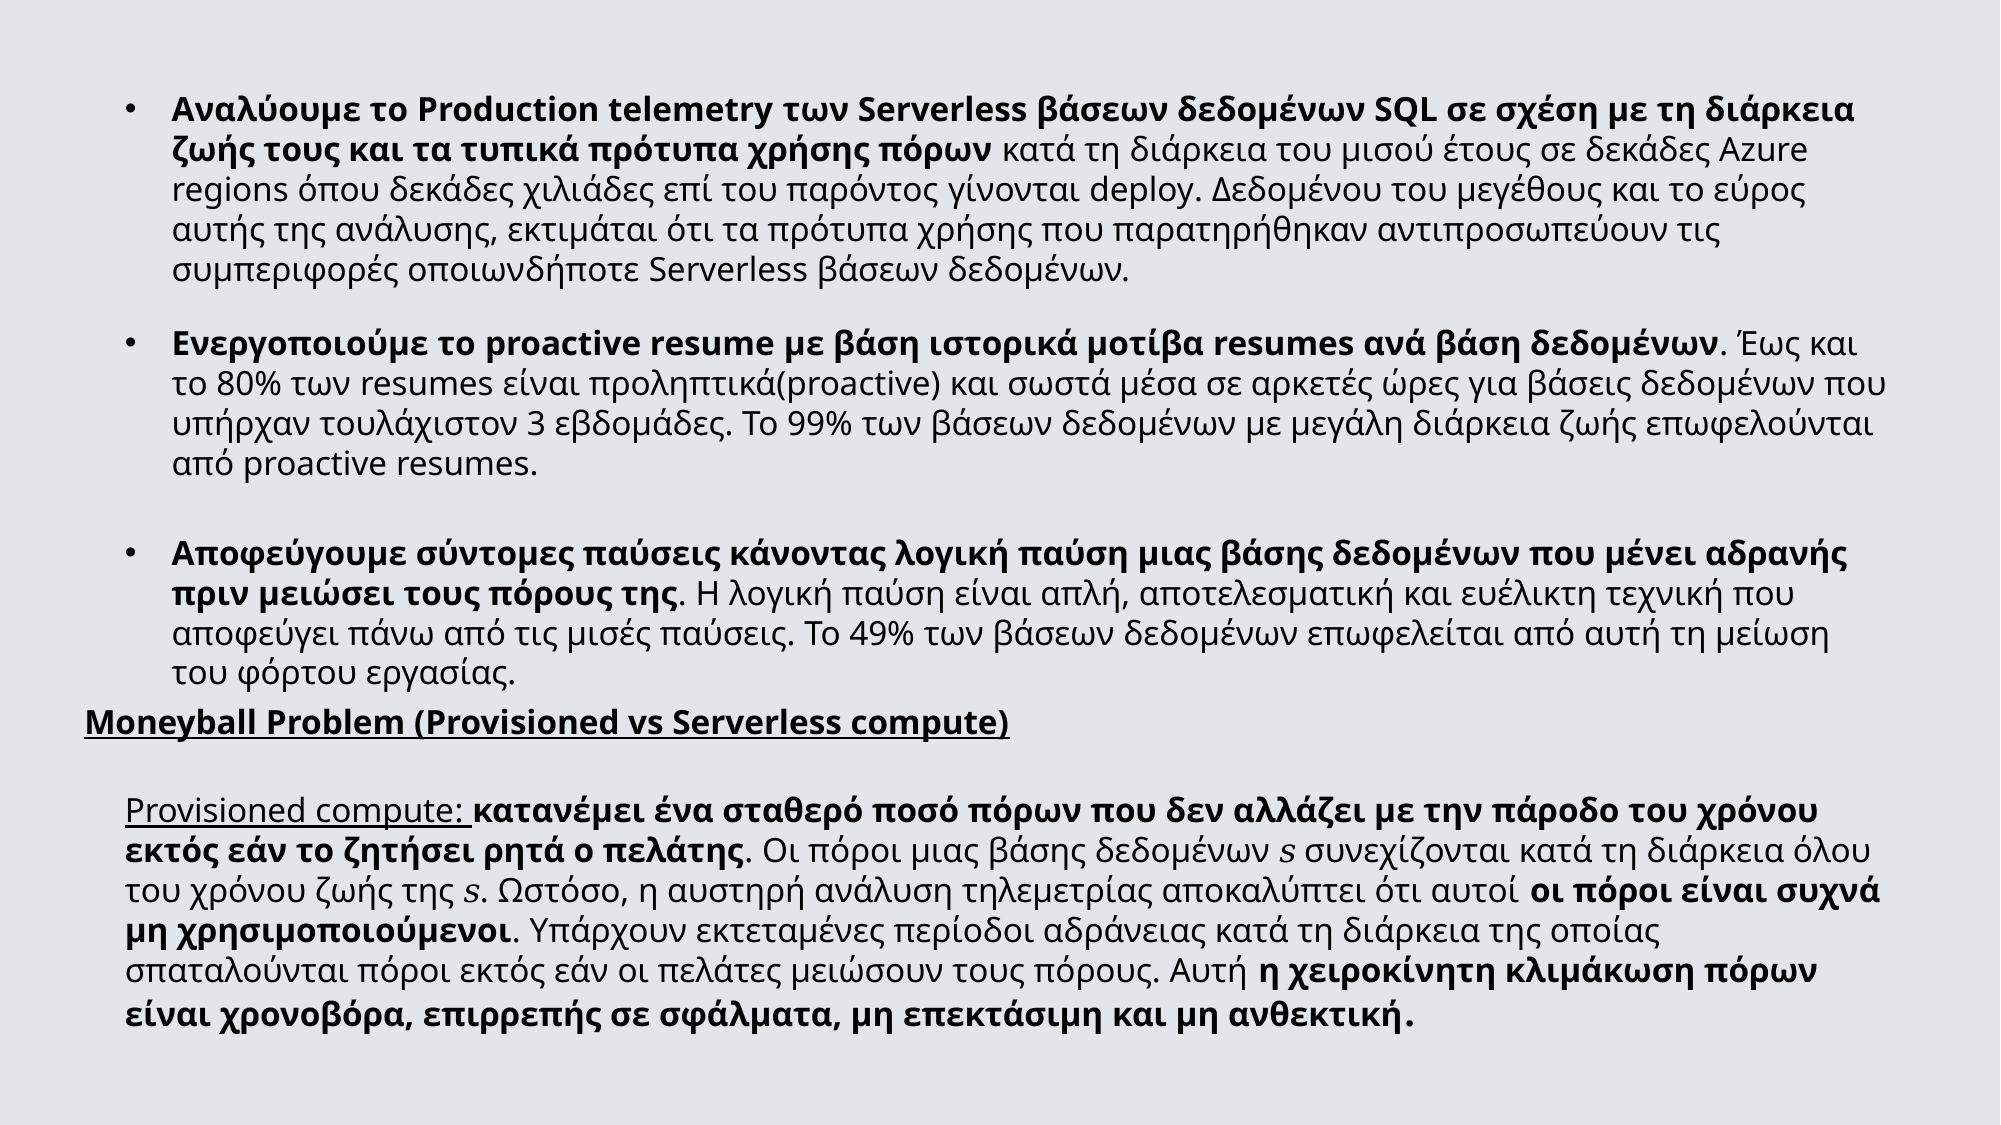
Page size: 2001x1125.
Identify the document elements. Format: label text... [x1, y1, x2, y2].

text_box Αναλύουμε το Production telemetry των Serverless βάσεων δεδομένων SQL σε σχέση με τη διάρκεια ζωής τους και τα τυπικά πρότυπα χρήσης πόρων κατά τη διάρκεια του μισού έτους σε δεκάδες Azure regions όπου δεκάδες χιλιάδες επί του παρόντος γίνονται deploy. Δεδομένου του μεγέθους και το εύρος αυτής της ανάλυσης, εκτιμάται ότι τα πρότυπα χρήσης που παρατηρήθηκαν αντιπροσωπεύουν τις συμπεριφορές οποιωνδήποτε Serverless βάσεων δεδομένων. [109, 80, 1916, 296]
text_box Αποφεύγουμε σύντομες παύσεις κάνοντας λογική παύση μιας βάσης δεδομένων που μένει αδρανής πριν μειώσει τους πόρους της. Η λογική παύση είναι απλή, αποτελεσματική και ευέλικτη τεχνική που αποφεύγει πάνω από τις μισές παύσεις. Το 49% των βάσεων δεδομένων επωφελείται από αυτή τη μείωση του φόρτου εργασίας. [109, 524, 1875, 700]
text_box Provisioned compute: κατανέμει ένα σταθερό ποσό πόρων που δεν αλλάζει με την πάροδο του χρόνου εκτός εάν το ζητήσει ρητά ο πελάτης. Οι πόροι μιας βάσης δεδομένων 𝑠 συνεχίζονται κατά τη διάρκεια όλου του χρόνου ζωής της 𝑠. Ωστόσο, η αυστηρή ανάλυση τηλεμετρίας αποκαλύπτει ότι αυτοί οι πόροι είναι συχνά μη χρησιμοποιούμενοι. Υπάρχουν εκτεταμένες περίοδοι αδράνειας κατά τη διάρκεια της οποίας σπαταλούνται πόροι εκτός εάν οι πελάτες μειώσουν τους πόρους. Αυτή η χειροκίνητη κλιμάκωση πόρων είναι χρονοβόρα, επιρρεπής σε σφάλματα, μη επεκτάσιμη και μη ανθεκτική. [109, 781, 1901, 1042]
text_box Moneyball Problem (Provisioned vs Serverless compute) [69, 693, 1026, 749]
text_box Ενεργοποιούμε το proactive resume με βάση ιστορικά μοτίβα resumes ανά βάση δεδομένων. Έως και το 80% των resumes είναι προληπτικά(proactive) και σωστά μέσα σε αρκετές ώρες για βάσεις δεδομένων που υπήρχαν τουλάχιστον 3 εβδομάδες. Το 99% των βάσεων δεδομένων με μεγάλη διάρκεια ζωής επωφελούνται από proactive resumes. [109, 315, 1916, 490]
